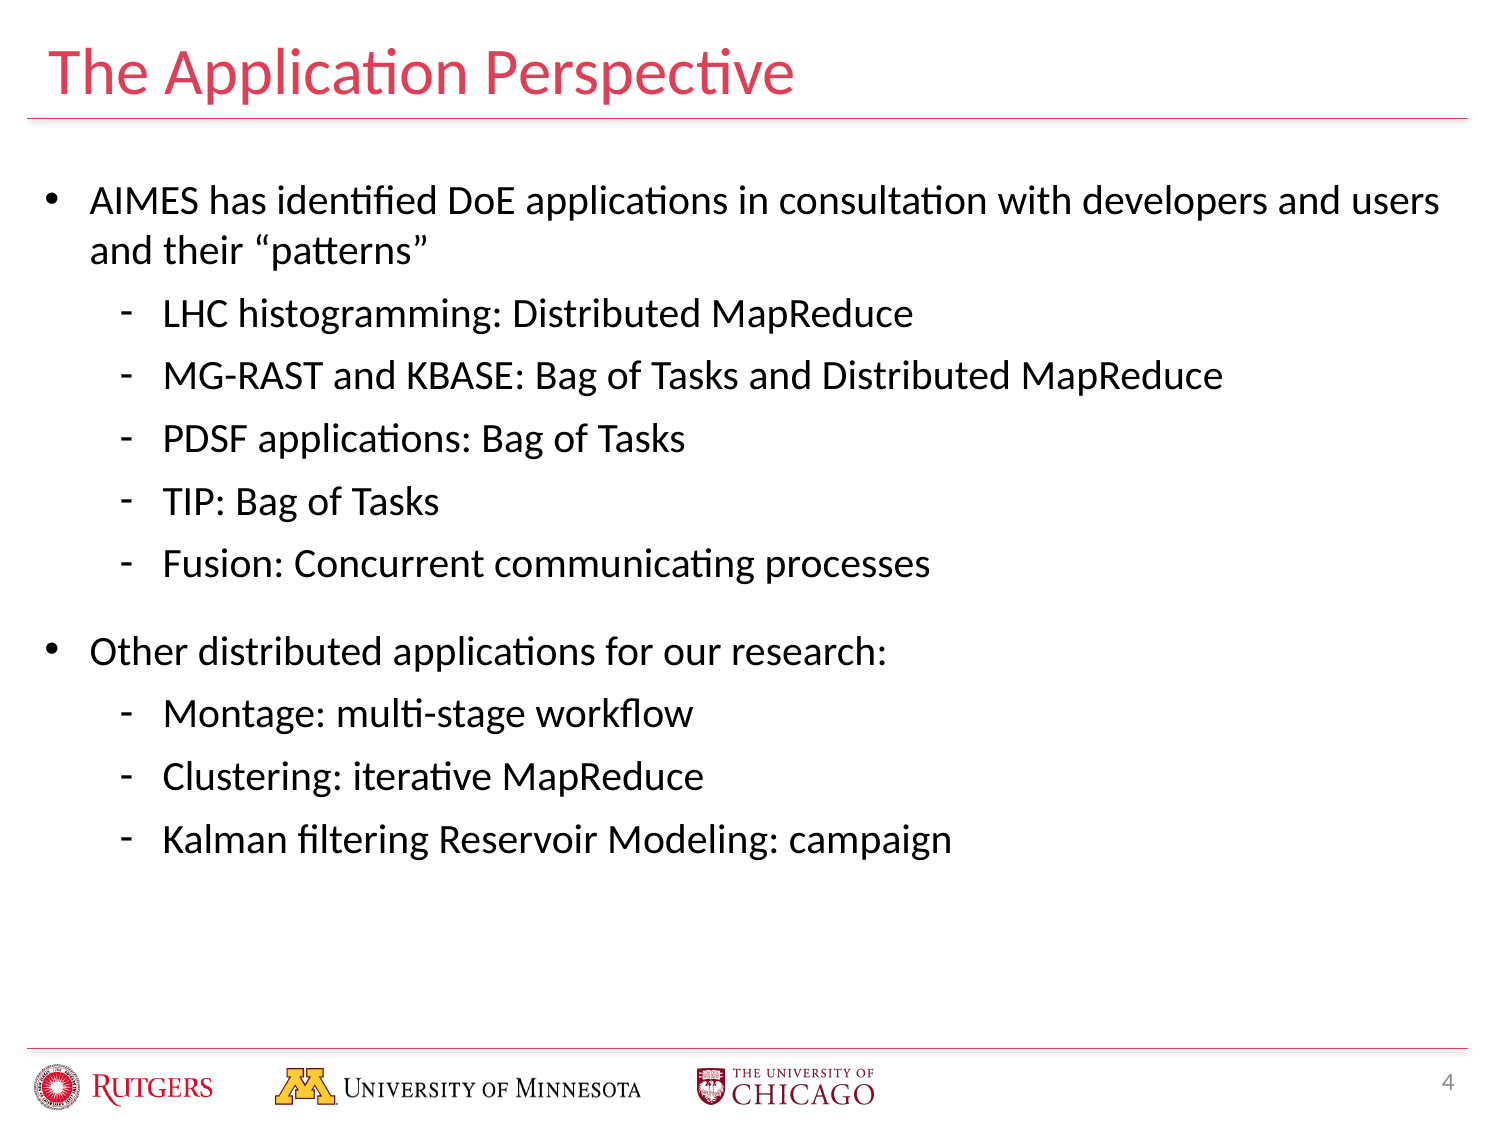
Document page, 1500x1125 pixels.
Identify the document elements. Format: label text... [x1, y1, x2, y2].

picture [697, 1068, 874, 1105]
picture [27, 1063, 220, 1111]
list AIMES has identified DoE applications in consultation with developers and users and their “patterns” LHC histogramming: Distributed MapReduce MG-RAST and KBASE: Bag of Tasks and Distributed MapReduce PDSF applications: Bag of Tasks TIP: Bag of Tasks Fusion: Concurrent communicating processes Other distributed applications for our research: Montage: multi-stage workflow Clustering: iterative MapReduce Kalman filtering Reservoir Modeling: campaign [29, 165, 1469, 900]
slide_number 4 [1404, 1051, 1470, 1111]
picture [275, 1068, 338, 1105]
picture [343, 1071, 641, 1103]
title The Application Perspective [33, 0, 1471, 169]
